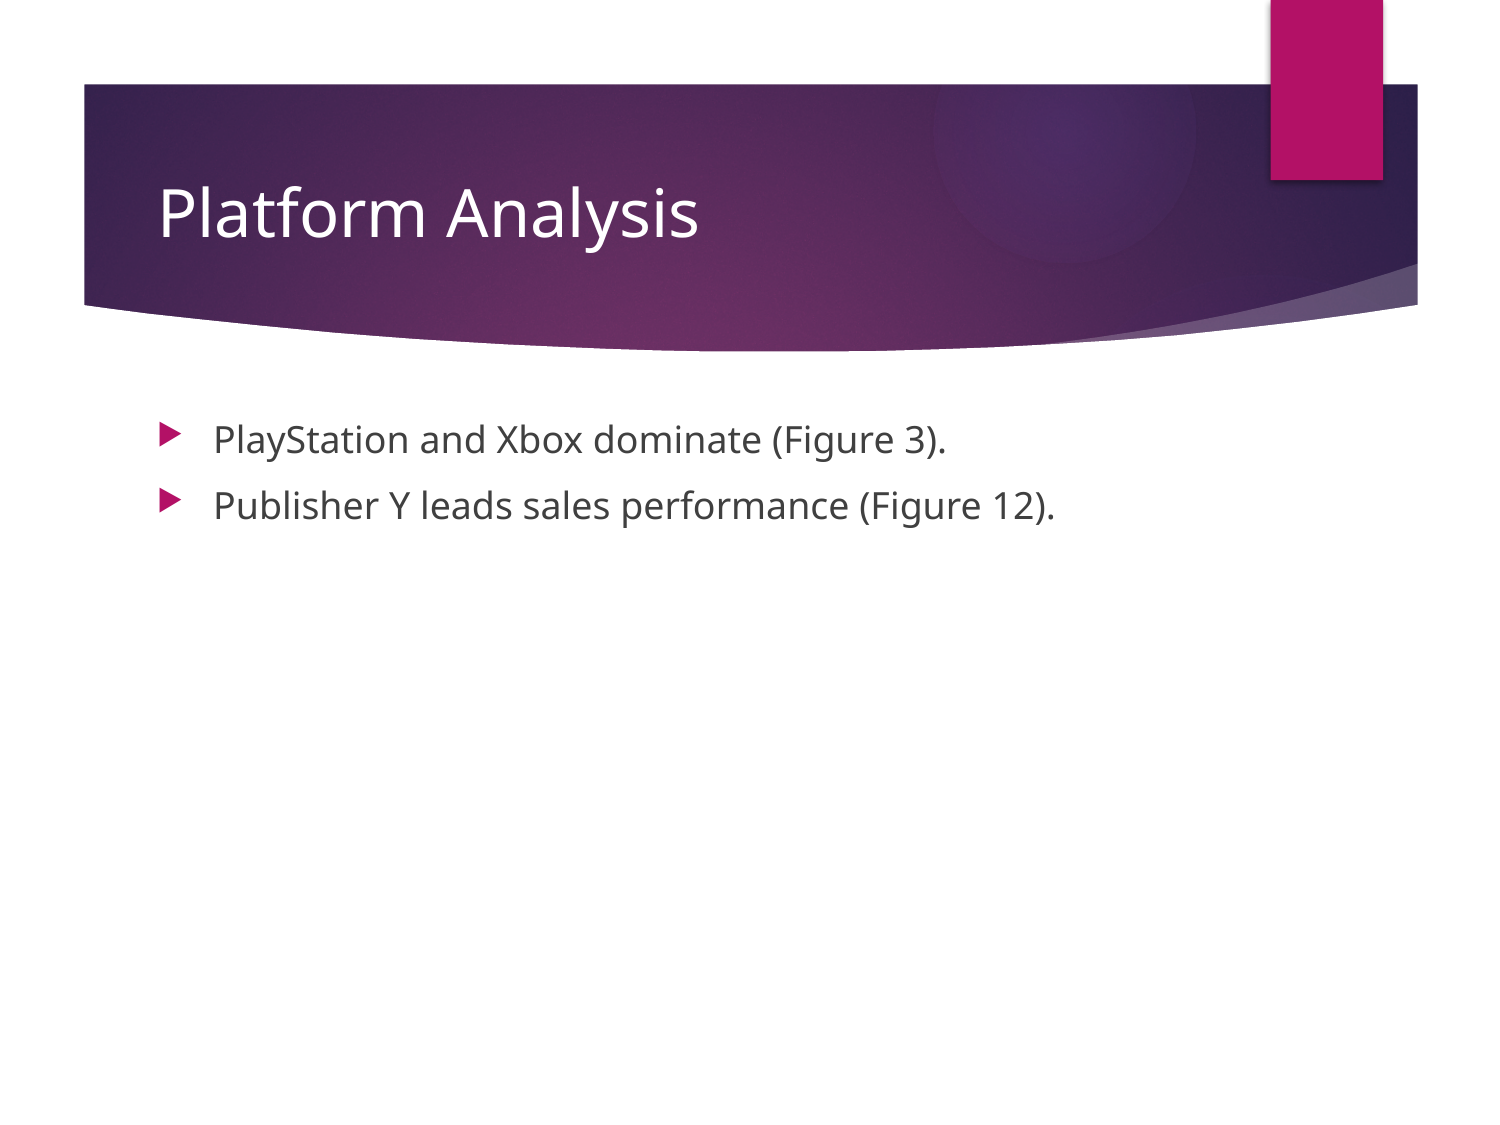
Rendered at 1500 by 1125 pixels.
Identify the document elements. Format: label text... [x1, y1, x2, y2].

list PlayStation and Xbox dominate (Figure 3). Publisher Y leads sales performance (Figure 12). [141, 408, 1183, 988]
title Platform Analysis [142, 152, 1183, 269]
